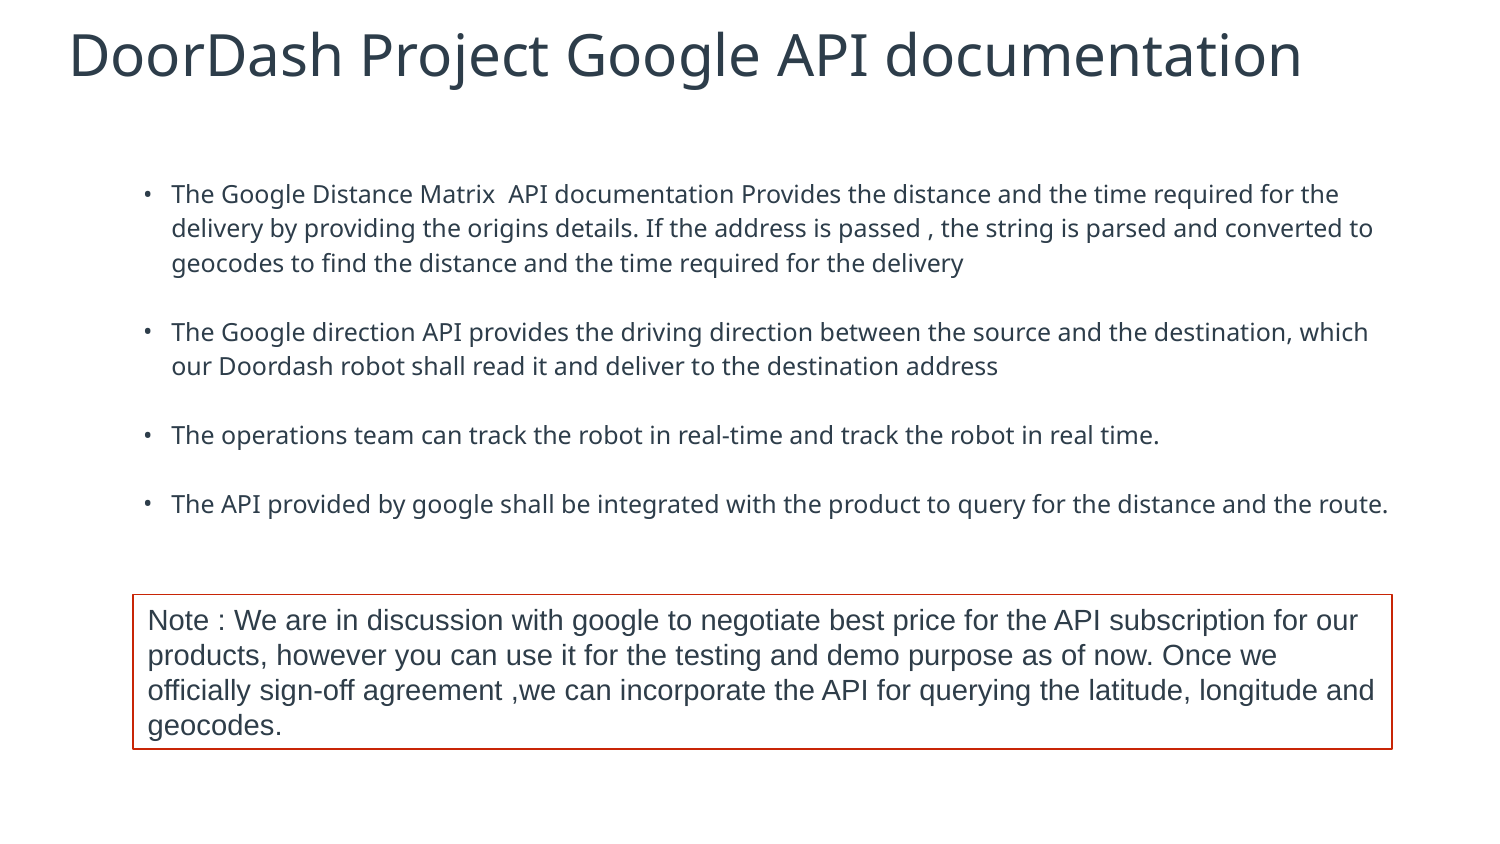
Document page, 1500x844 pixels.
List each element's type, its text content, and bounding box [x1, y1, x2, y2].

list The Google Distance Matrix API documentation Provides the distance and the time required for the delivery by providing the origins details. If the address is passed , the string is parsed and converted to geocodes to find the distance and the time required for the delivery The Google direction API provides the driving direction between the source and the destination, which our Doordash robot shall read it and deliver to the destination address The operations team can track the robot in real-time and track the robot in real time. The API provided by google shall be integrated with the product to query for the distance and the route. [62, 138, 1413, 566]
title DoorDash Project Google API documentation [62, 12, 1413, 111]
text_box Note : We are in discussion with google to negotiate best price for the API subscription for our products, however you can use it for the testing and demo purpose as of now. Once we officially sign-off agreement ,we can incorporate the API for querying the latitude, longitude and geocodes. [132, 594, 1393, 749]
